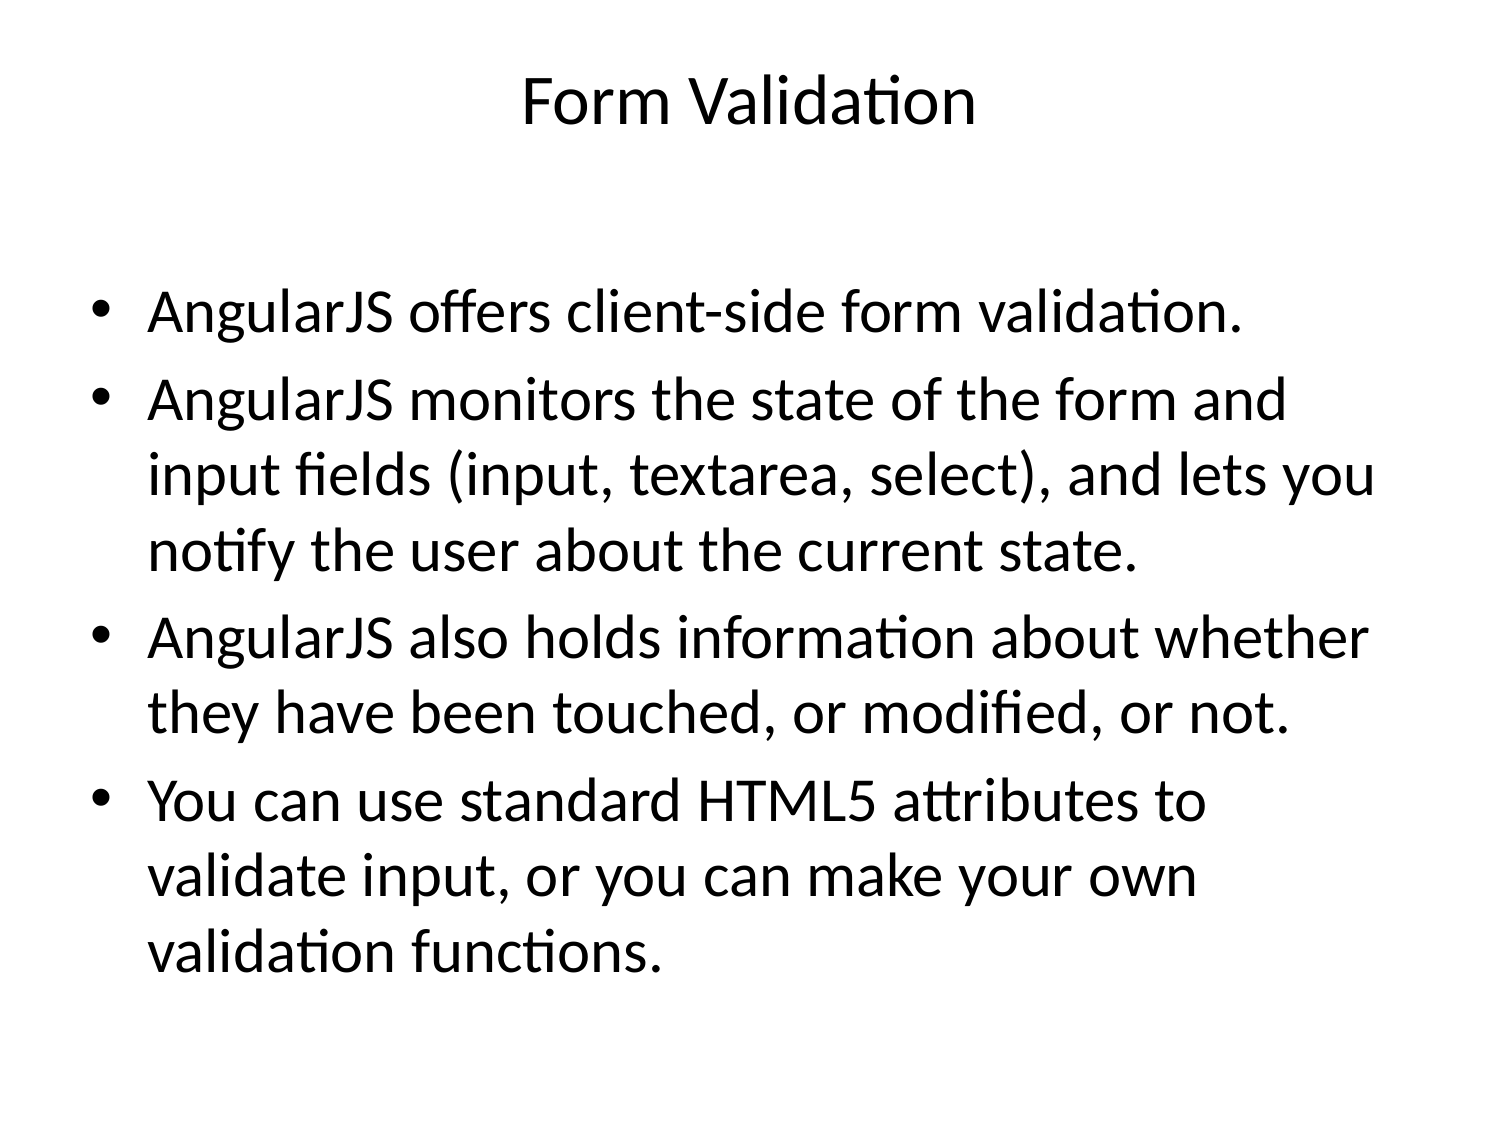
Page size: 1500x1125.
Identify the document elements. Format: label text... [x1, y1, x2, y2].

list AngularJS offers client-side form validation. AngularJS monitors the state of the form and input fields (input, textarea, select), and lets you notify the user about the current state. AngularJS also holds information about whether they have been touched, or modified, or not. You can use standard HTML5 attributes to validate input, or you can make your own validation functions. [75, 262, 1425, 1005]
title Form Validation [75, 45, 1425, 233]
